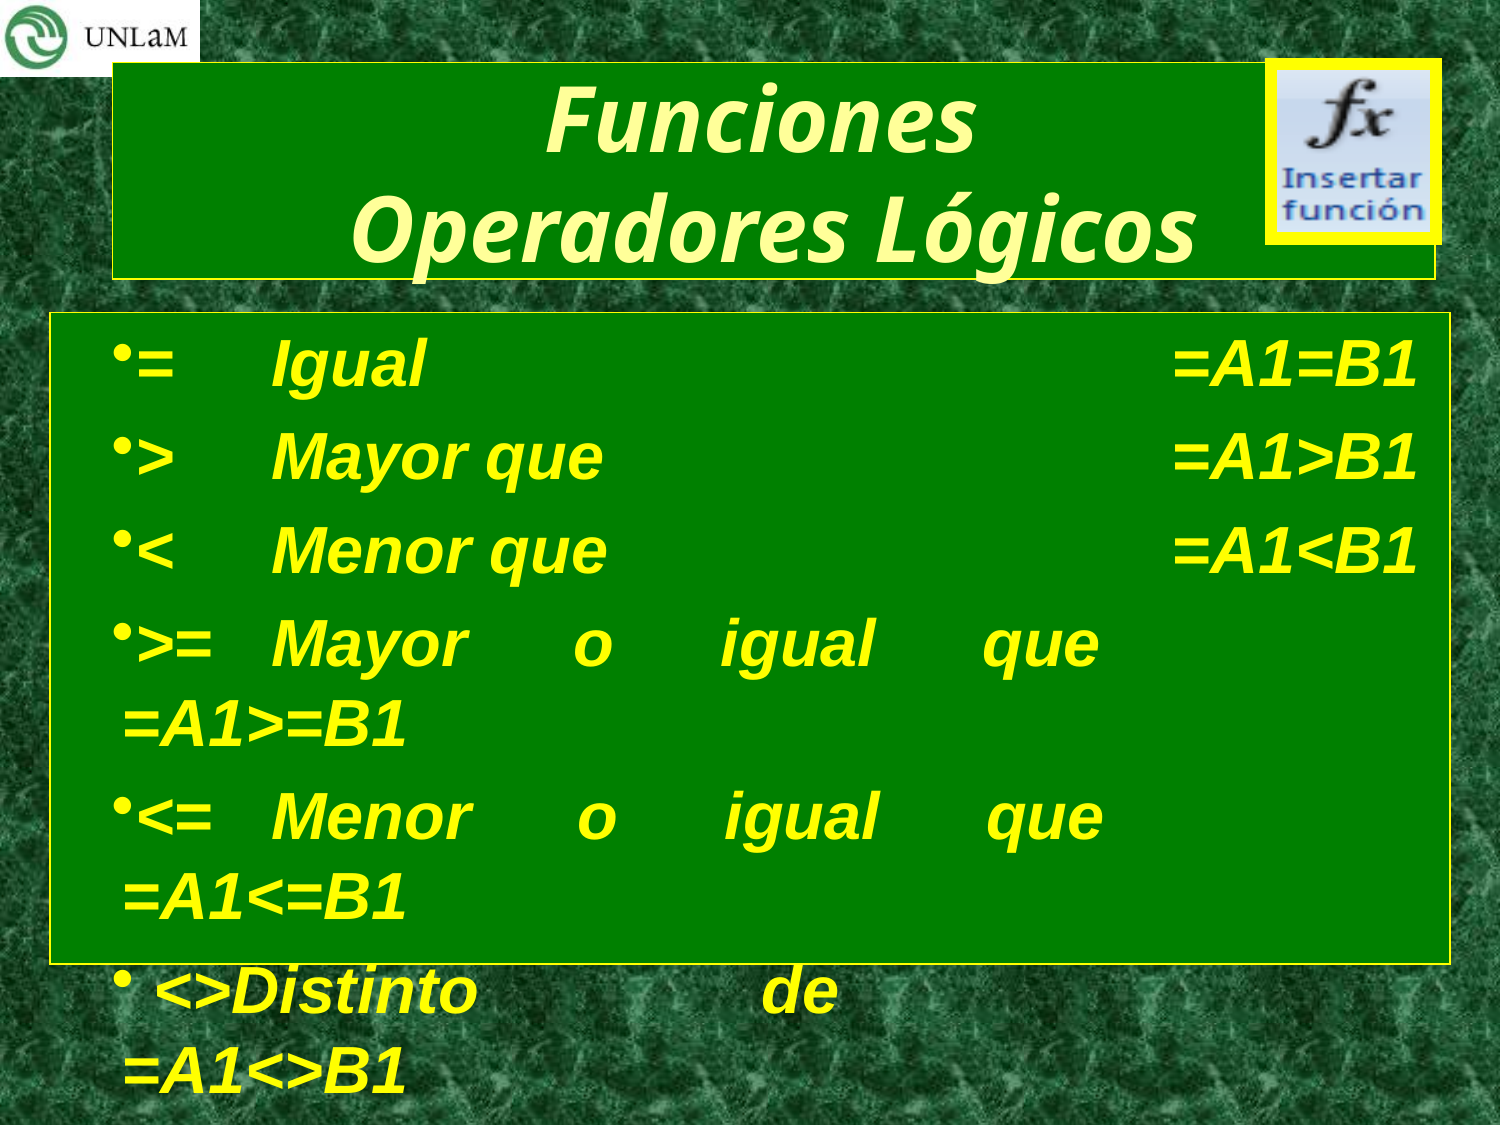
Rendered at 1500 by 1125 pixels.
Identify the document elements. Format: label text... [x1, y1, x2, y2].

title Funciones Operadores Lógicos [112, 62, 1436, 280]
picture [0, 0, 1500, 1125]
list = Igual =A1=B1 > Mayor que =A1>B1 < Menor que =A1<B1 >= Mayor o igual que =A1>=B1 <= Menor o igual que =A1<=B1 <>Distinto de =A1<>B1 [49, 312, 1451, 965]
